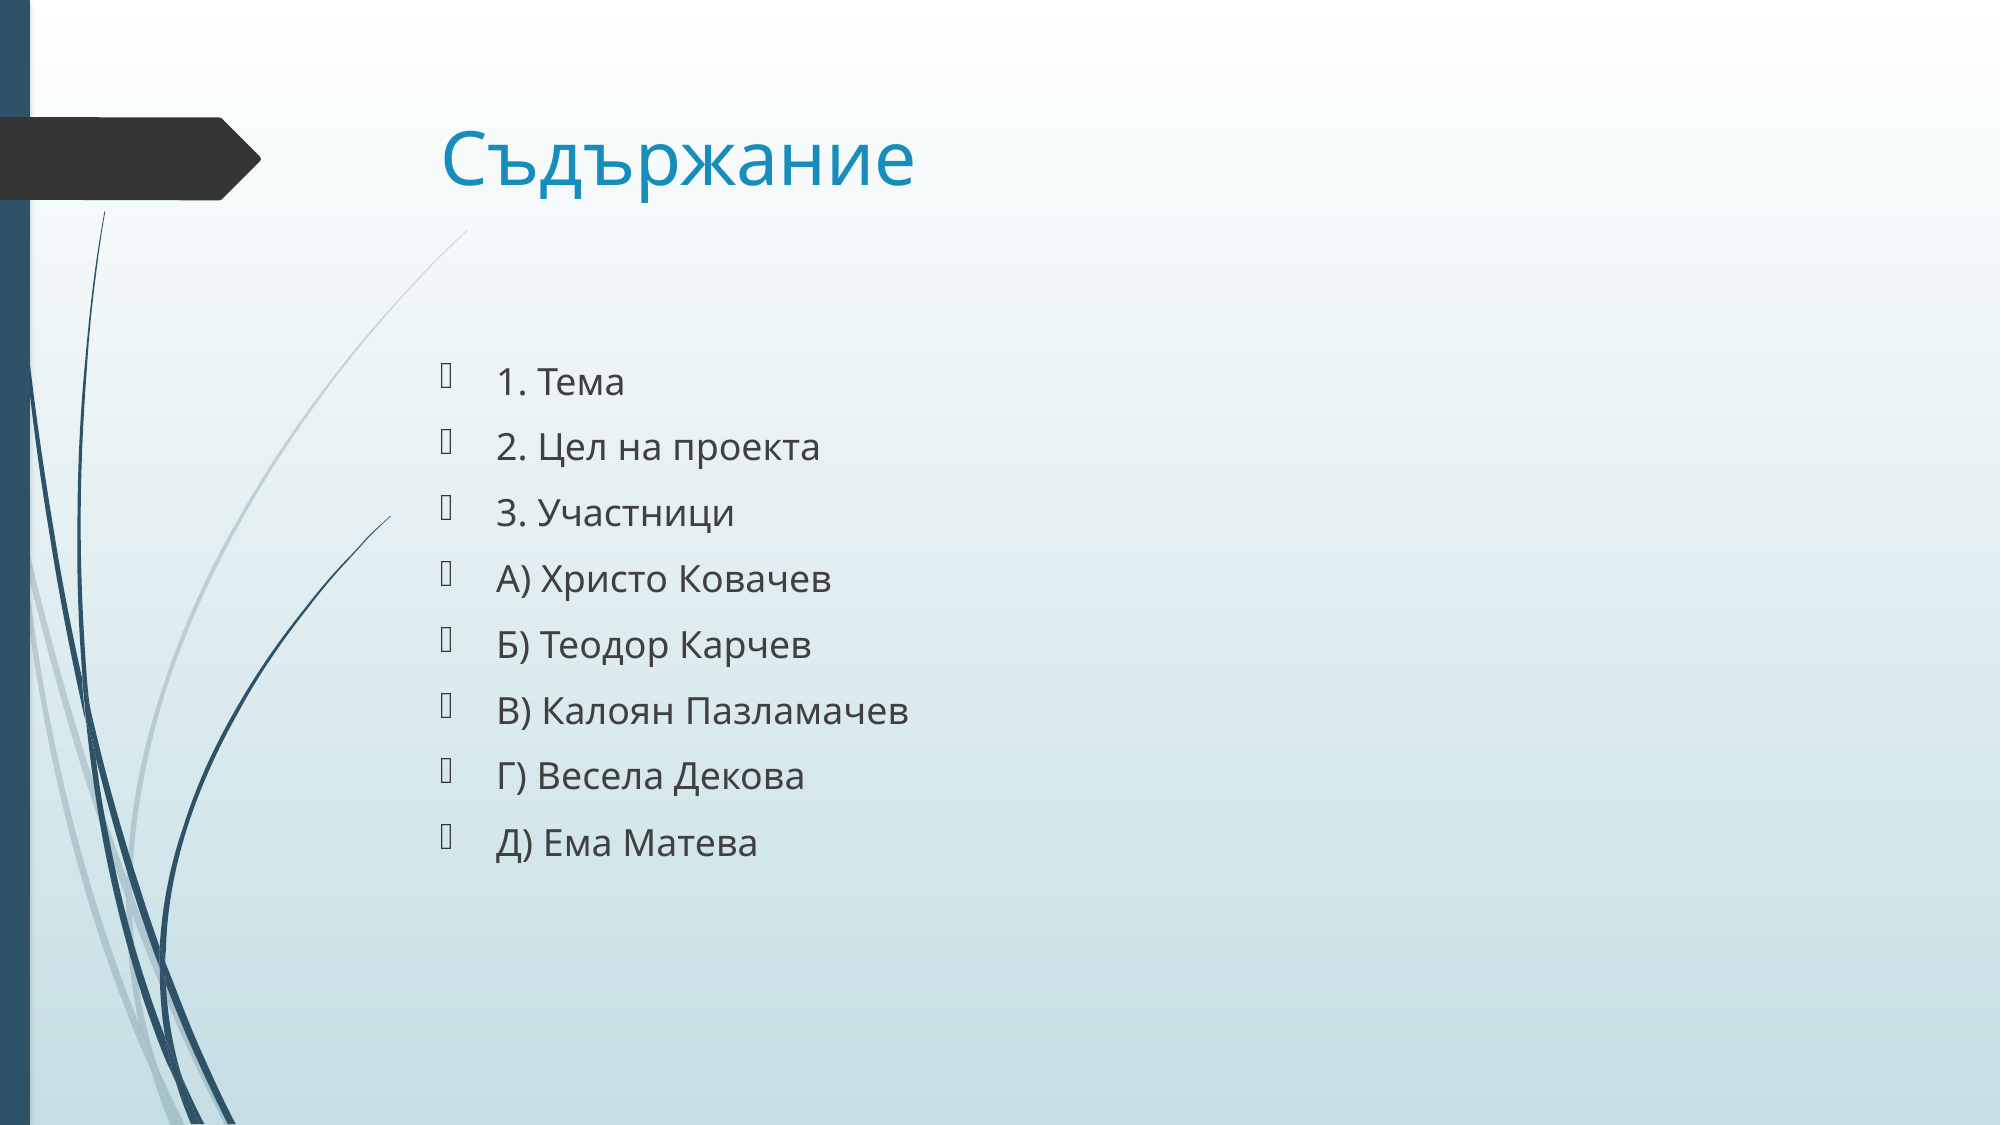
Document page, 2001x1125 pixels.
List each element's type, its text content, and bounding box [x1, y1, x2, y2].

list 1. Тема 2. Цел на проекта 3. Участници А) Христо Ковачев Б) Теодор Карчев В) Калоян Пазламачев Г) Весела Декова Д) Ема Матева [424, 350, 1888, 970]
title Съдържание [425, 102, 1888, 313]
